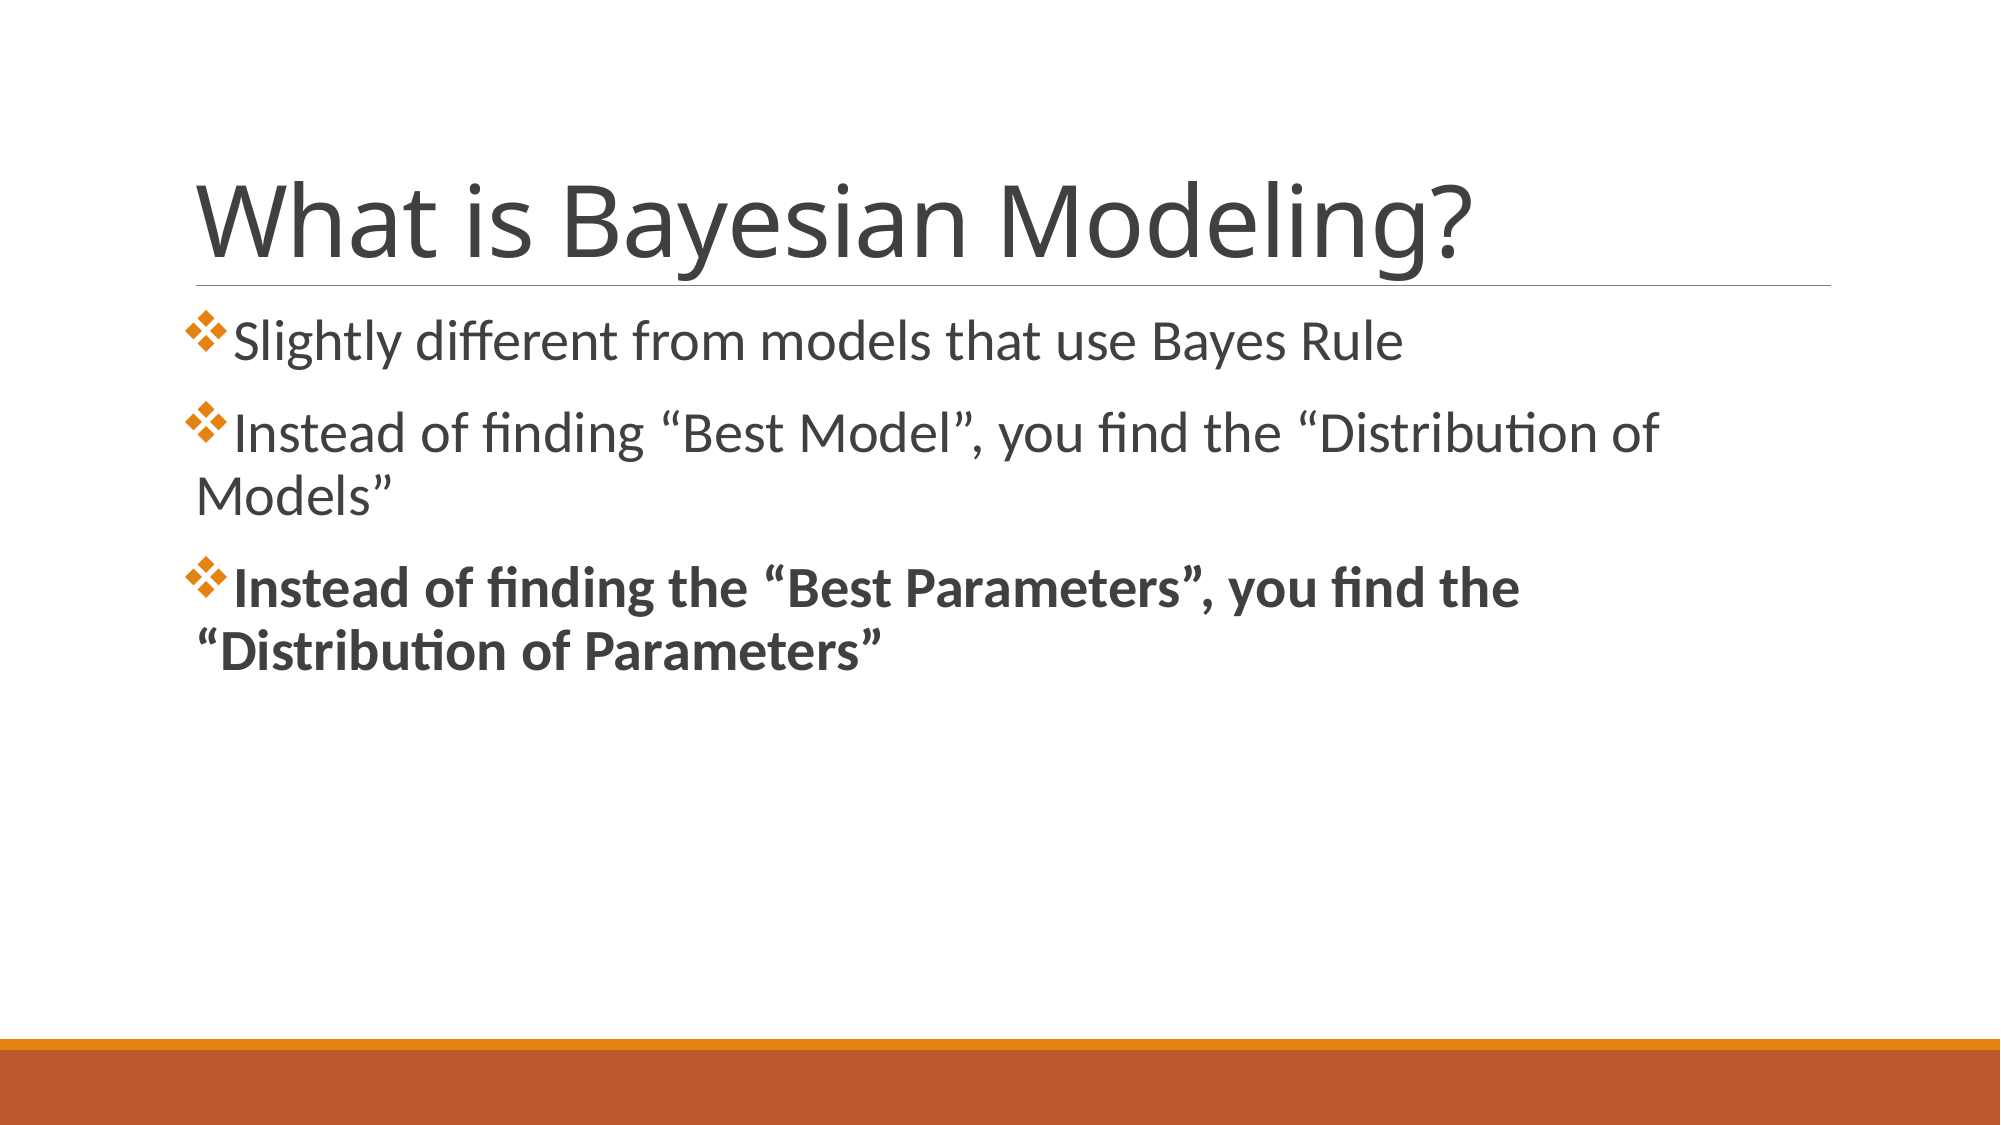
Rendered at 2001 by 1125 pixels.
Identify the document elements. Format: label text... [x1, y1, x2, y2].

title What is Bayesian Modeling? [180, 47, 1830, 285]
list Slightly different from models that use Bayes Rule Instead of finding “Best Model”, you find the “Distribution of Models” Instead of finding the “Best Parameters”, you find the “Distribution of Parameters” [180, 302, 1830, 963]
